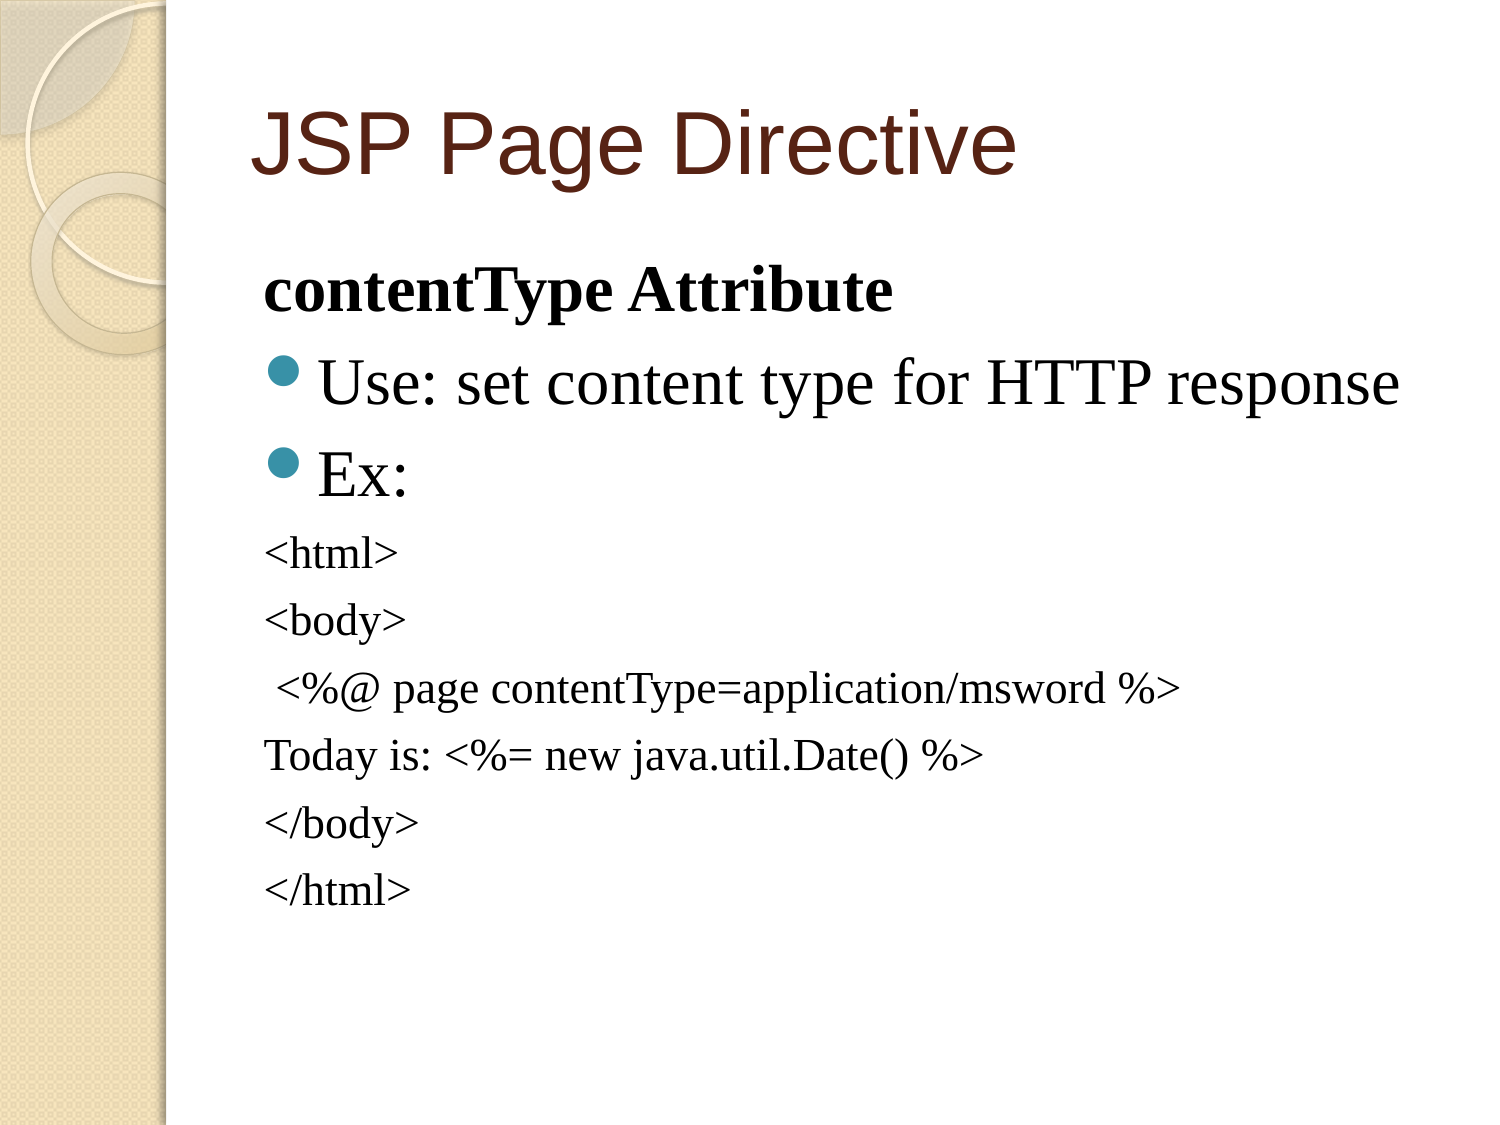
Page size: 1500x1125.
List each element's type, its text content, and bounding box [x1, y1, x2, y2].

list contentType Attribute Use: set content type for HTTP response Ex: <html> <body> <%@ page contentType=application/msword %> Today is: <%= new java.util.Date() %> </body> </html> [235, 237, 1466, 1025]
title JSP Page Directive [235, 45, 1466, 233]
